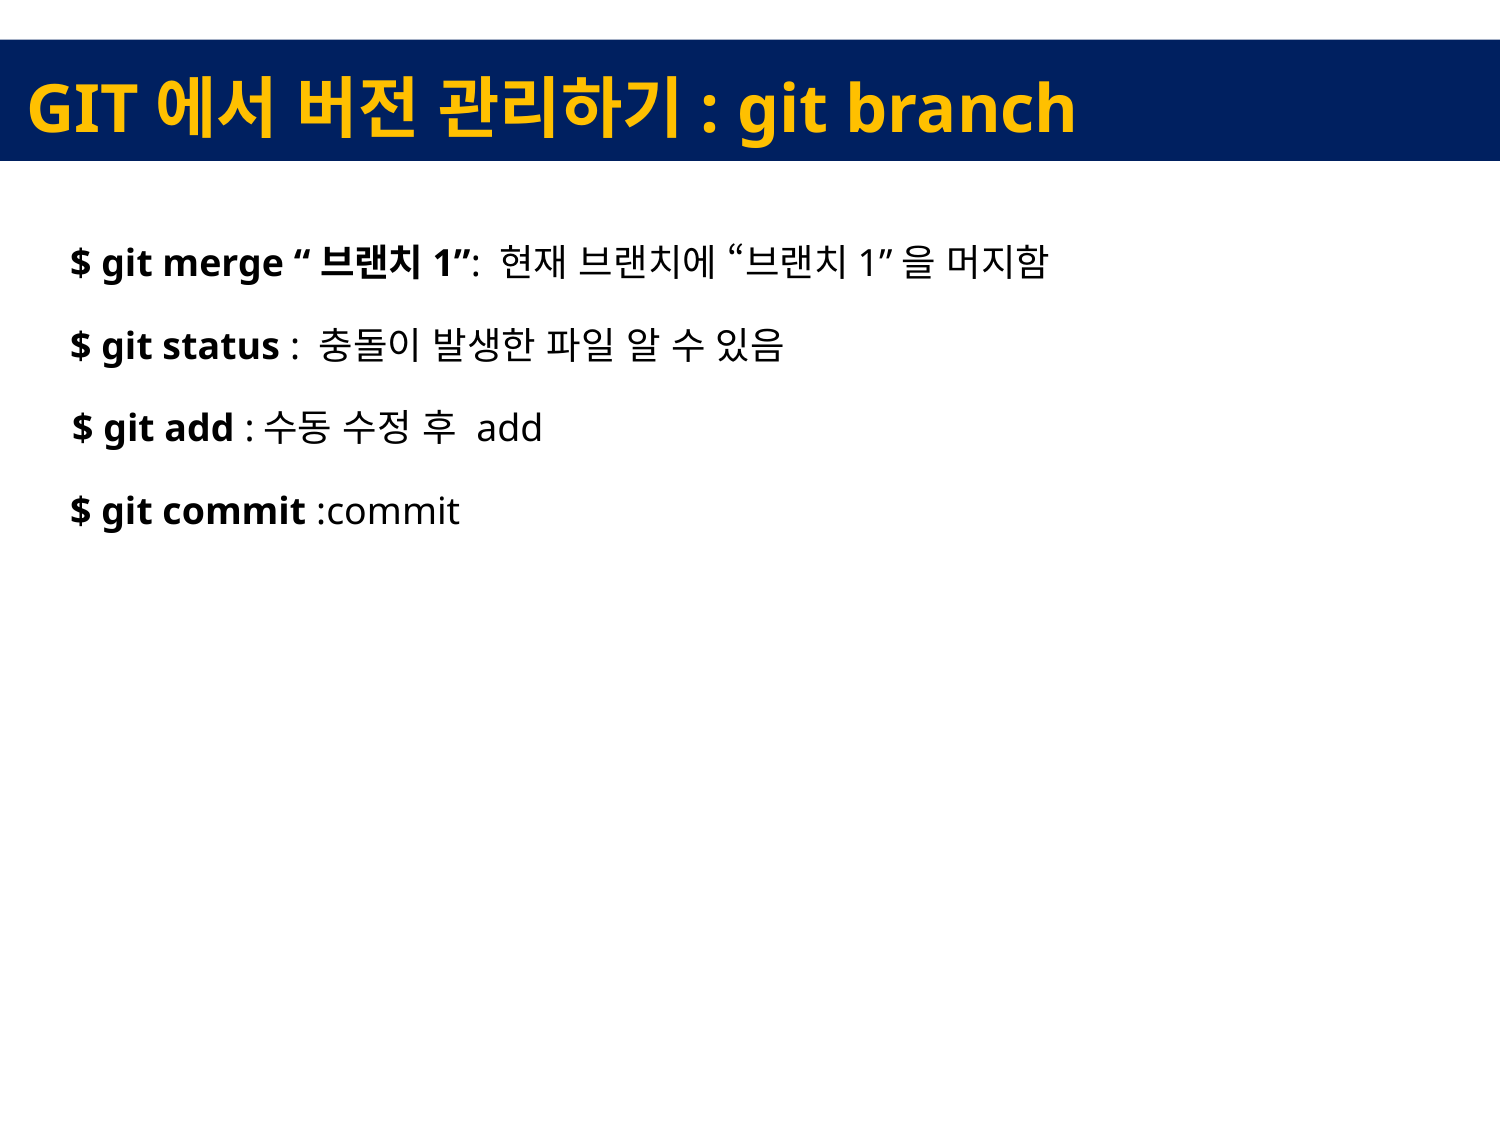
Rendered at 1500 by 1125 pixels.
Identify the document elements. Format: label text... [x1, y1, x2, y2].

text_box $ git commit :commit [55, 479, 1414, 540]
text_box $ git merge “브랜치1”: 현재 브랜치에 “브랜치1”을 머지함 [55, 231, 1414, 292]
text_box GIT에서 버전 관리하기: git branch [11, 58, 1483, 154]
text_box $ git add :수동 수정 후 add [57, 397, 1416, 457]
text_box [0, 38, 1500, 163]
text_box $ git status : 충돌이 발생한 파일 알 수 있음 [55, 314, 1414, 375]
